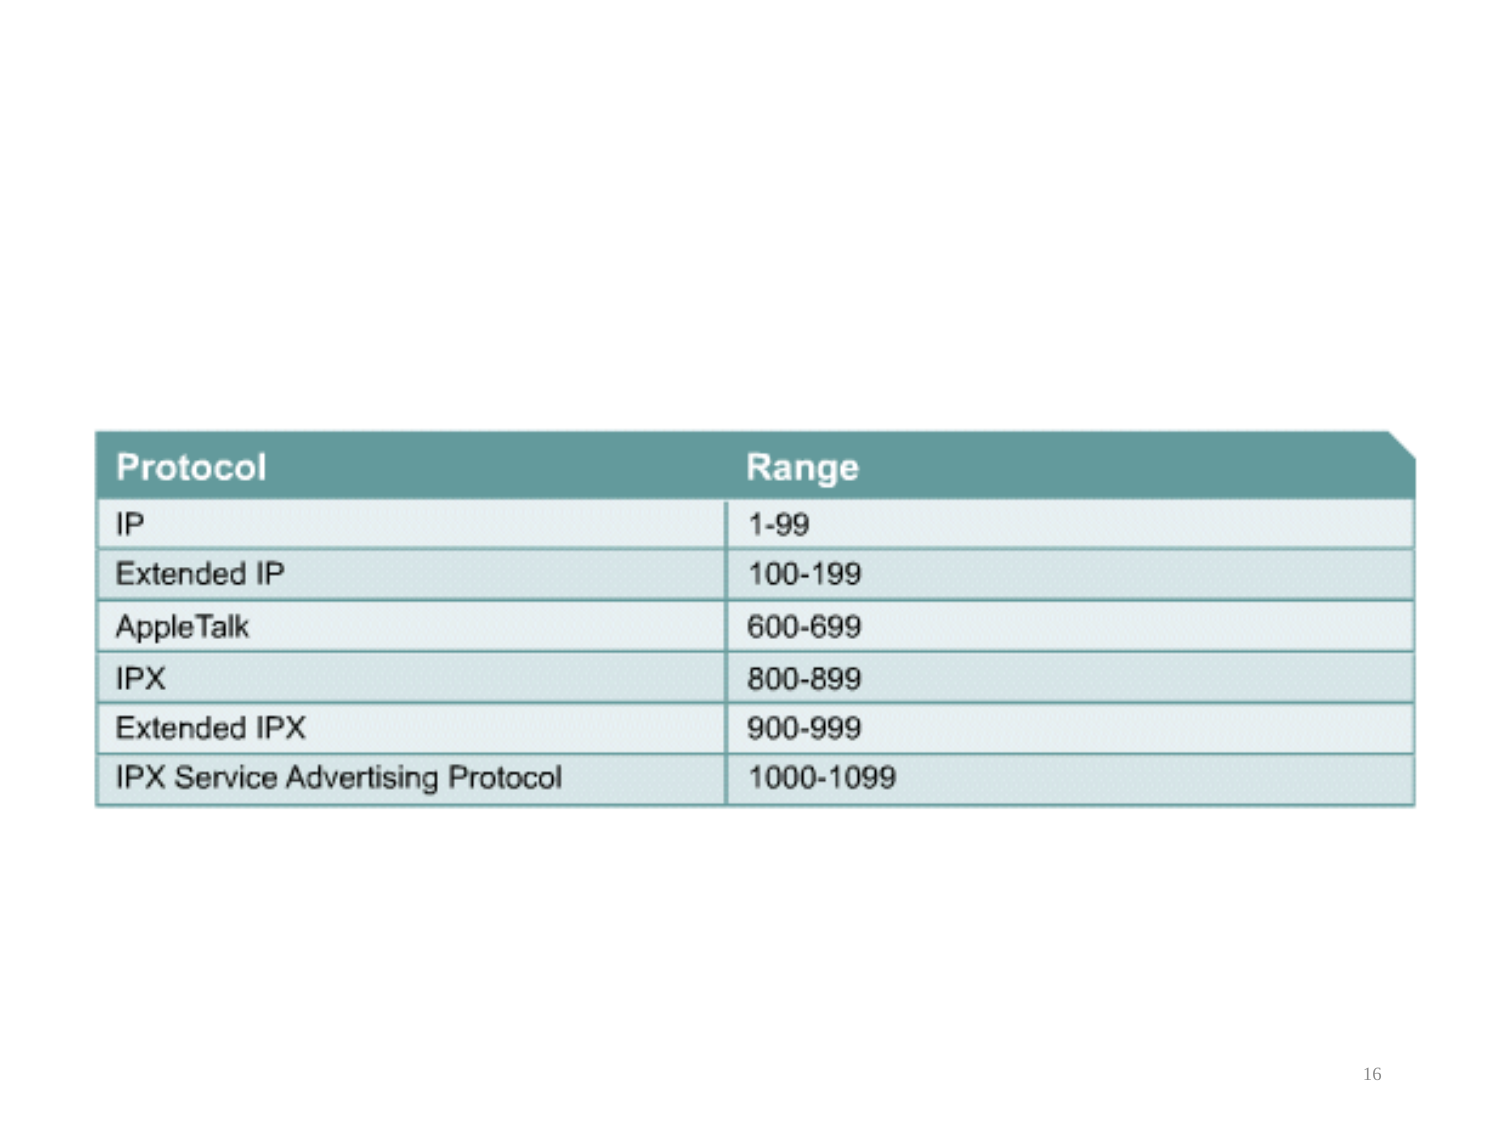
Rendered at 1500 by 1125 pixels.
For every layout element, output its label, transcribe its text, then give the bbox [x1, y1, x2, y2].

picture [76, 408, 1436, 831]
slide_number 16 [1059, 1042, 1397, 1103]
